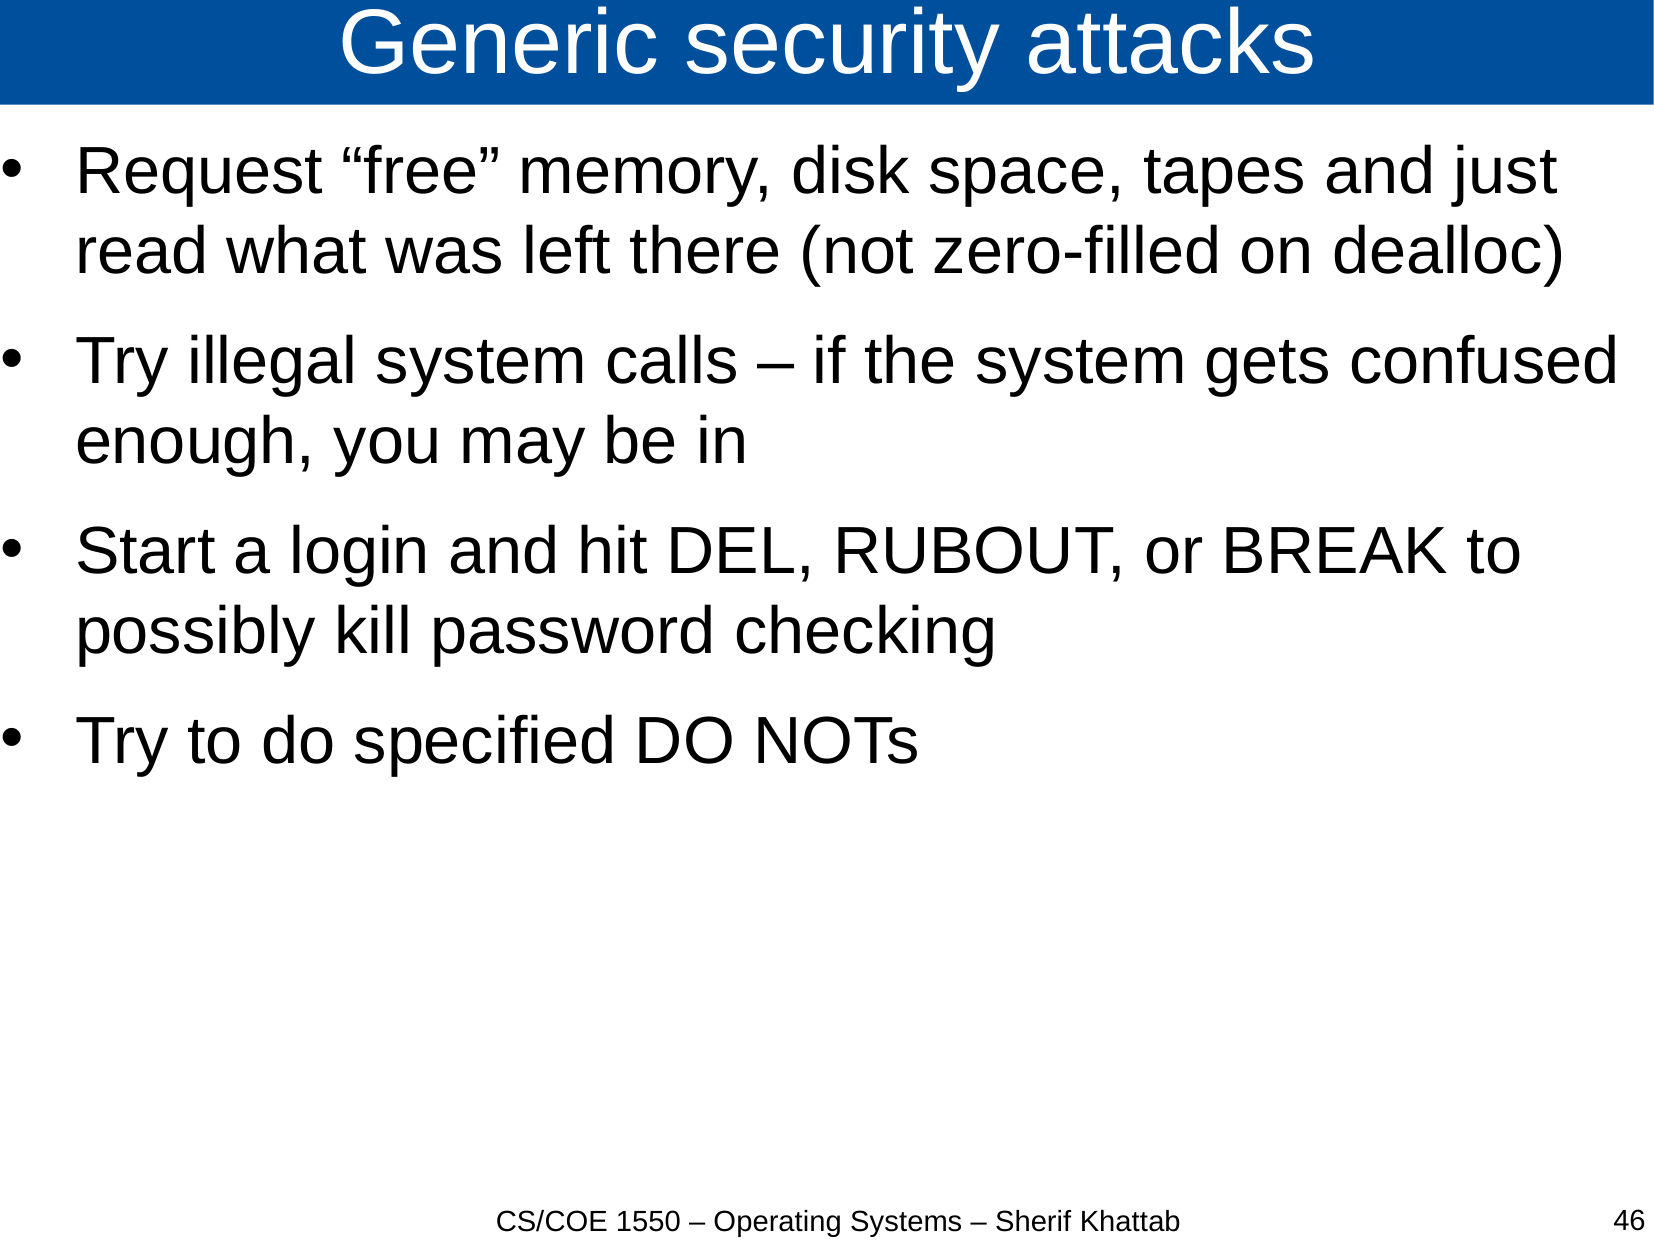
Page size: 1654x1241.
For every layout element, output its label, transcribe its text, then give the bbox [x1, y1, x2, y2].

title Generic security attacks [0, 0, 1654, 105]
list Request “free” memory, disk space, tapes and just read what was left there (not zero-filled on dealloc) Try illegal system calls – if the system gets confused enough, you may be in Start a login and hit DEL, RUBOUT, or BREAK to possibly kill password checking Try to do specified DO NOTs [0, 127, 1654, 1195]
footer CS/COE 1550 – Operating Systems – Sherif Khattab [460, 1201, 1217, 1241]
slide_number 46 [1265, 1200, 1647, 1241]
